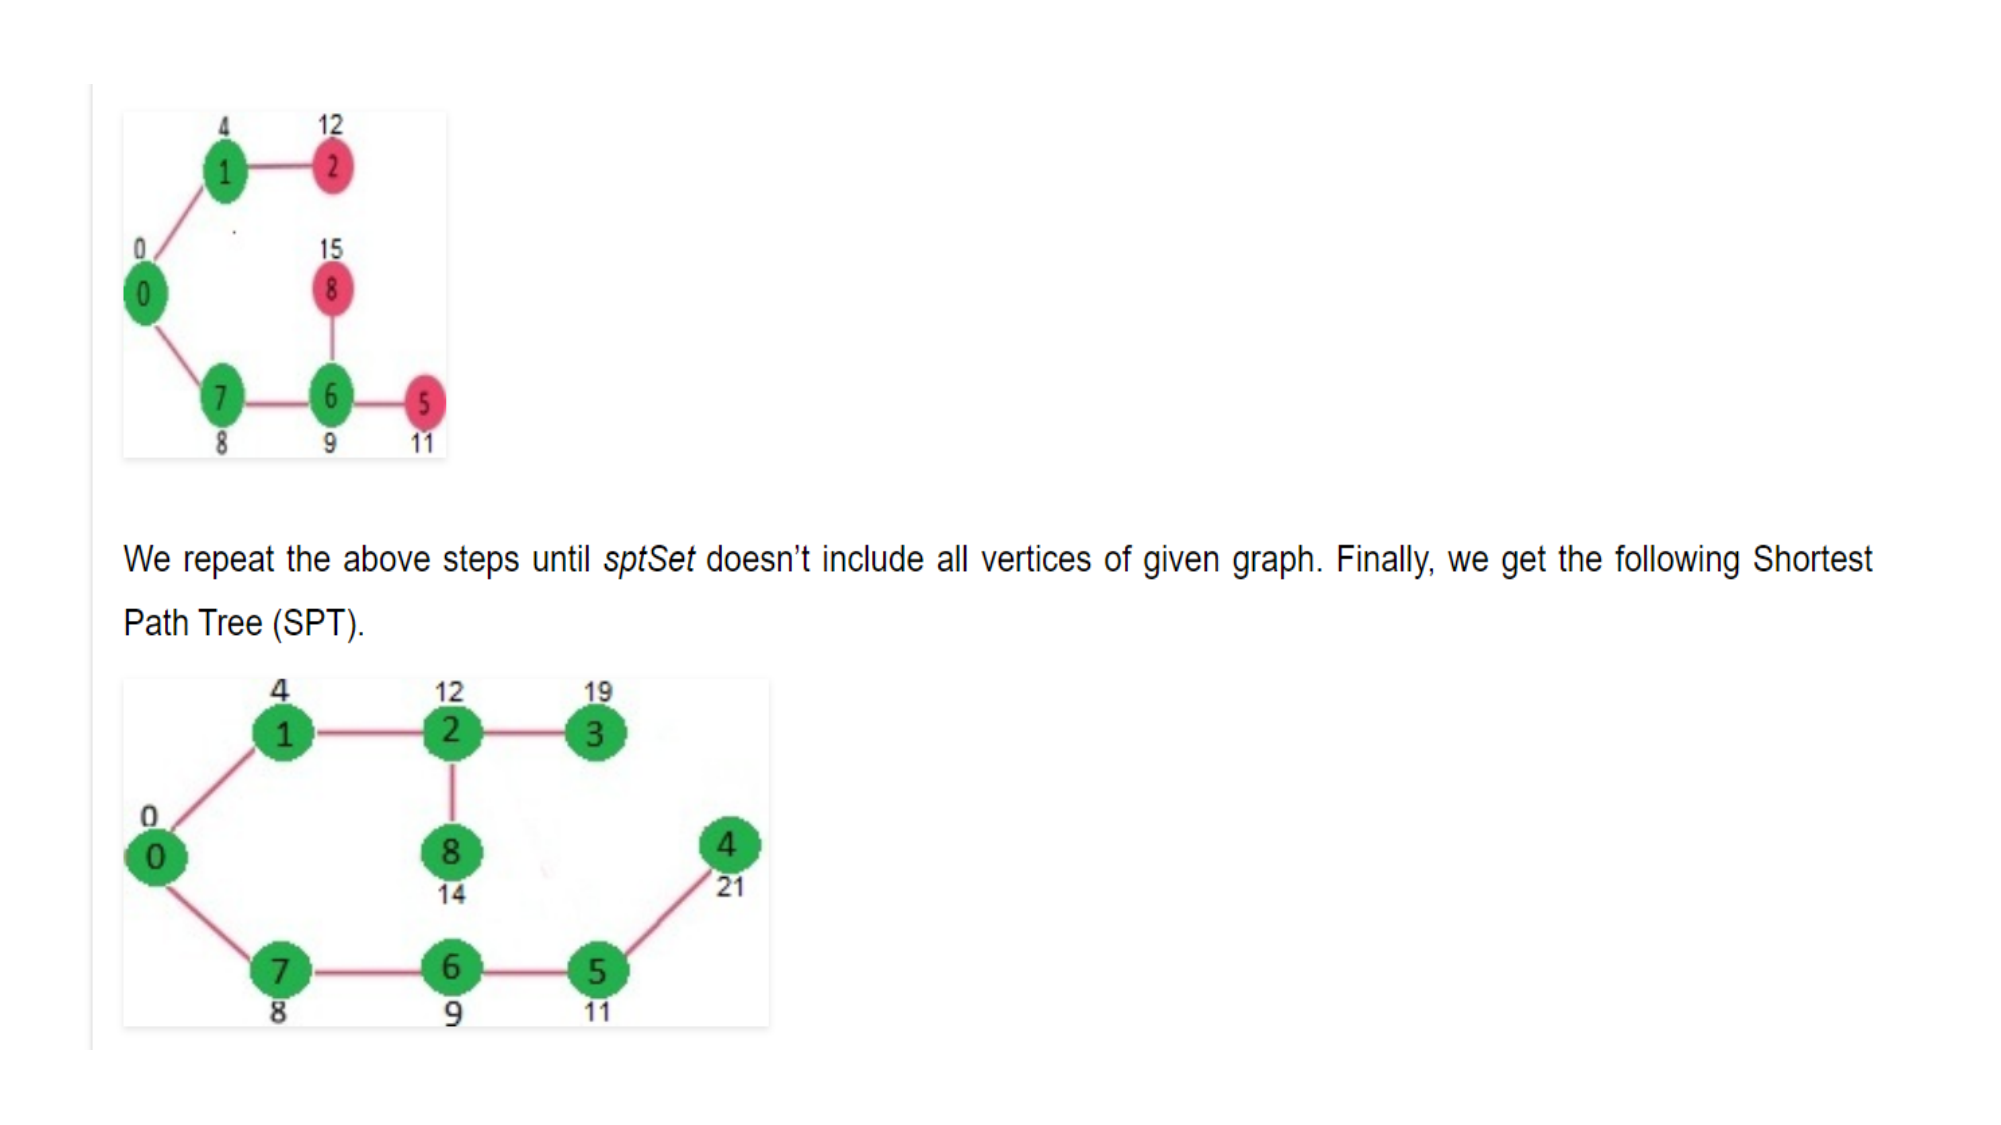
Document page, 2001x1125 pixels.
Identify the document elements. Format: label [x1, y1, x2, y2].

list [81, 84, 1901, 1050]
